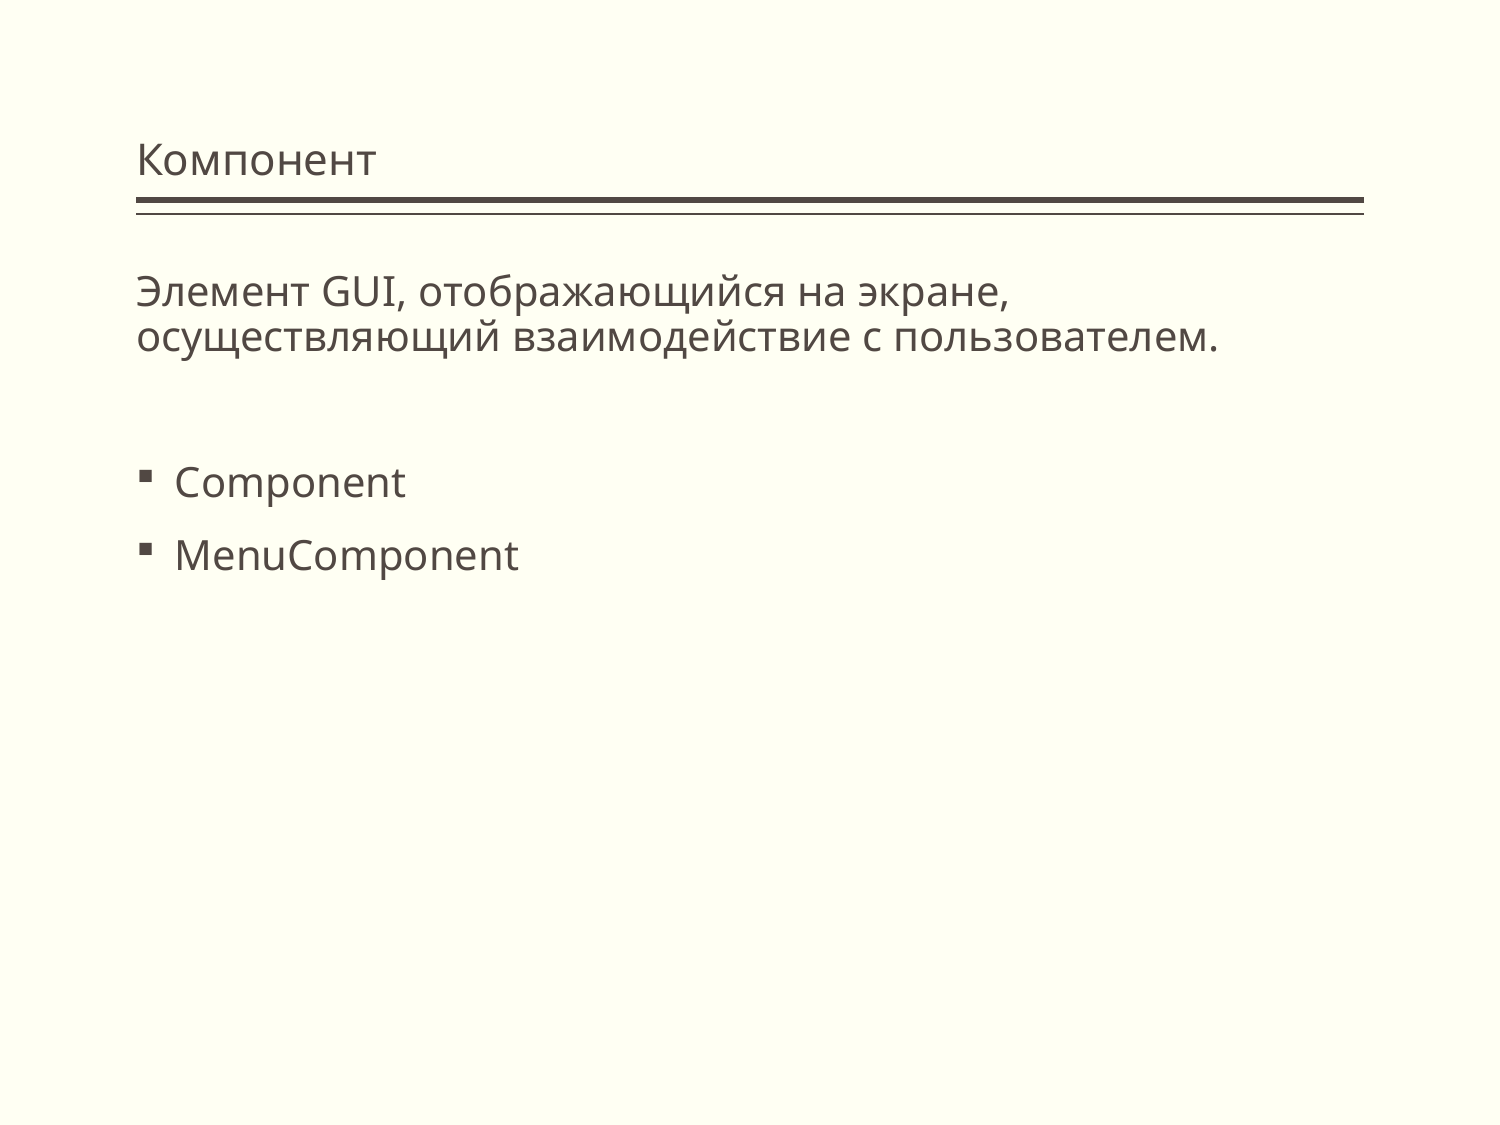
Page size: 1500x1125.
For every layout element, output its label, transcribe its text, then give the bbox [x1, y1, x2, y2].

list Элемент GUI, отображающийся на экране, осуществляющий взаимодействие с пользователем. Component MenuComponent [135, 262, 1364, 1013]
title Компонент [135, 12, 1364, 193]
